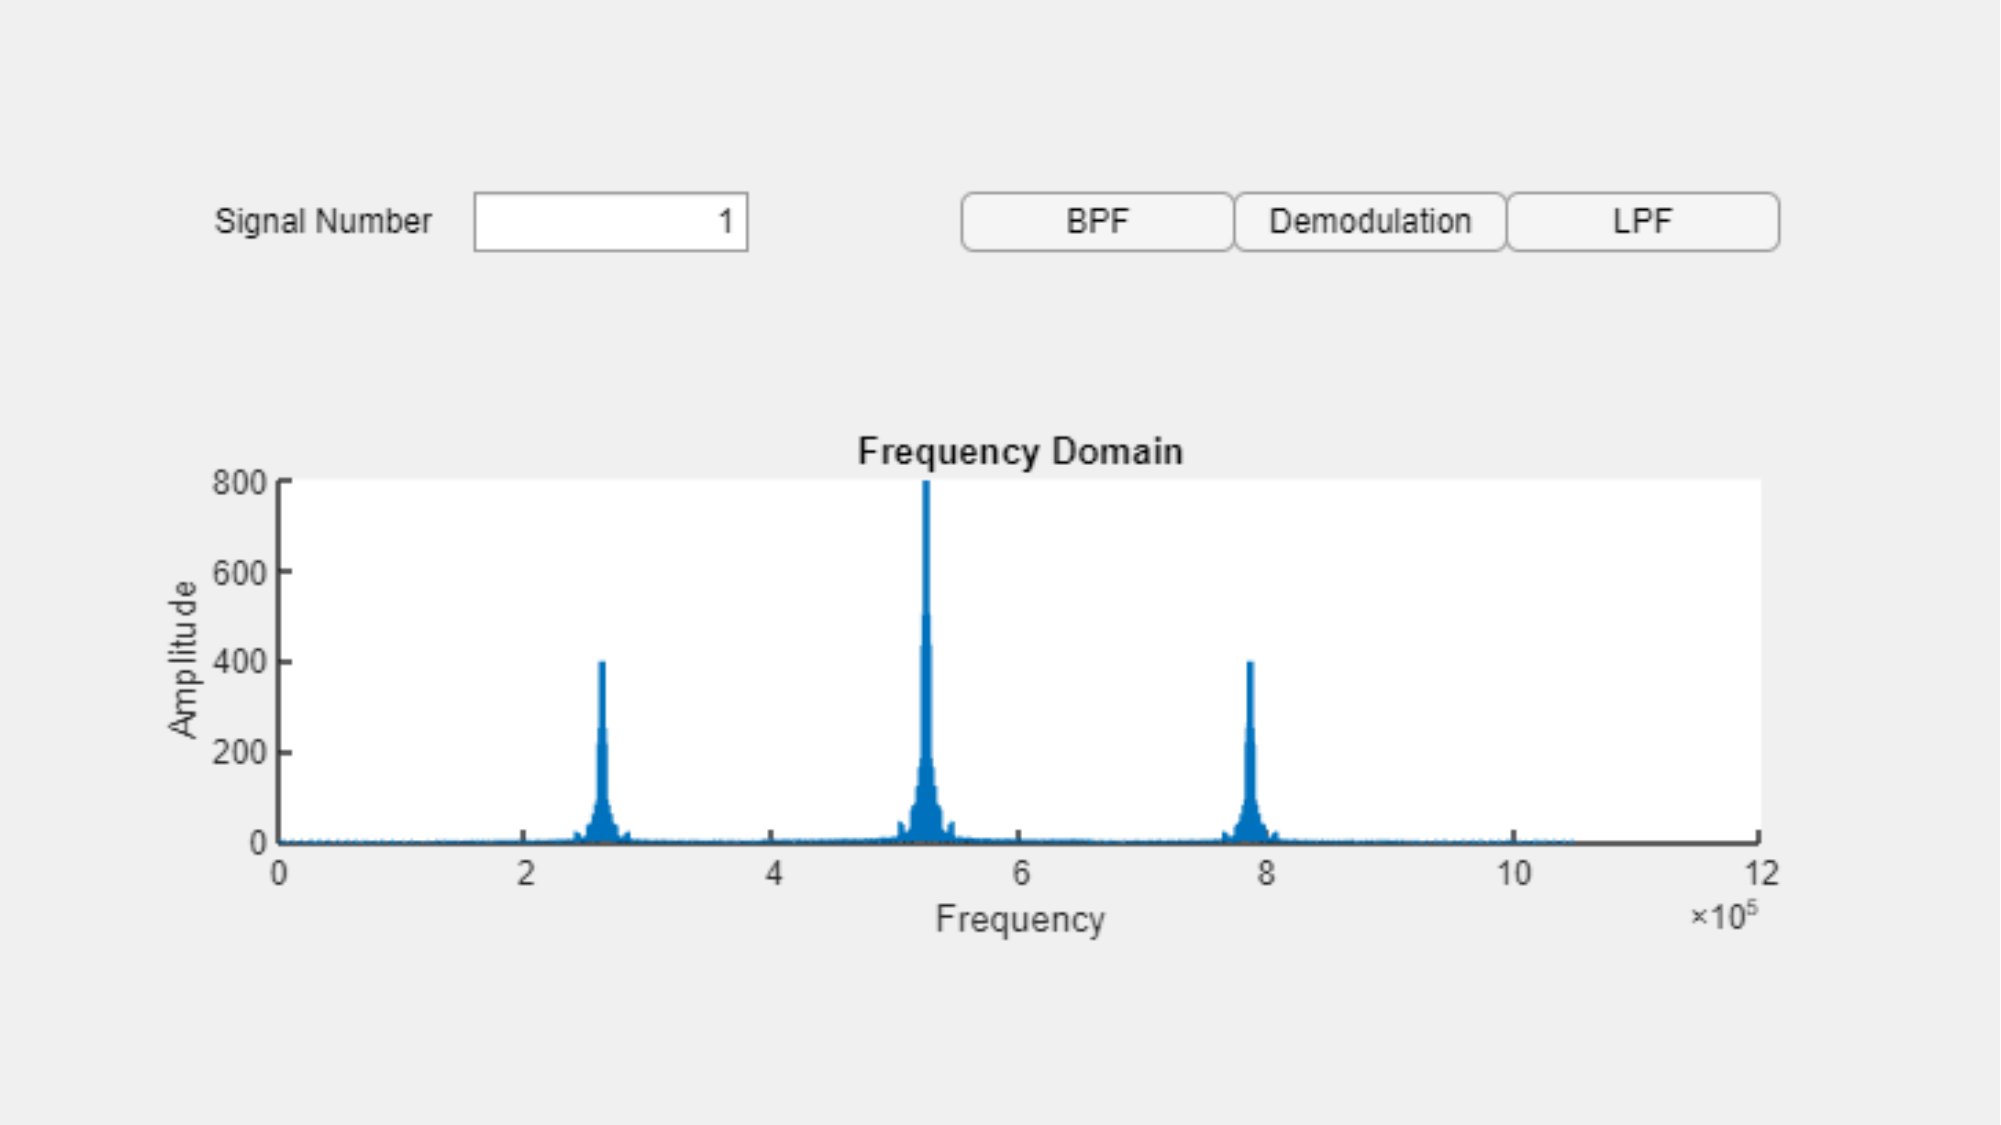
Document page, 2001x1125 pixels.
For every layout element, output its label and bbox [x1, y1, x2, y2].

picture [147, 55, 1853, 1070]
